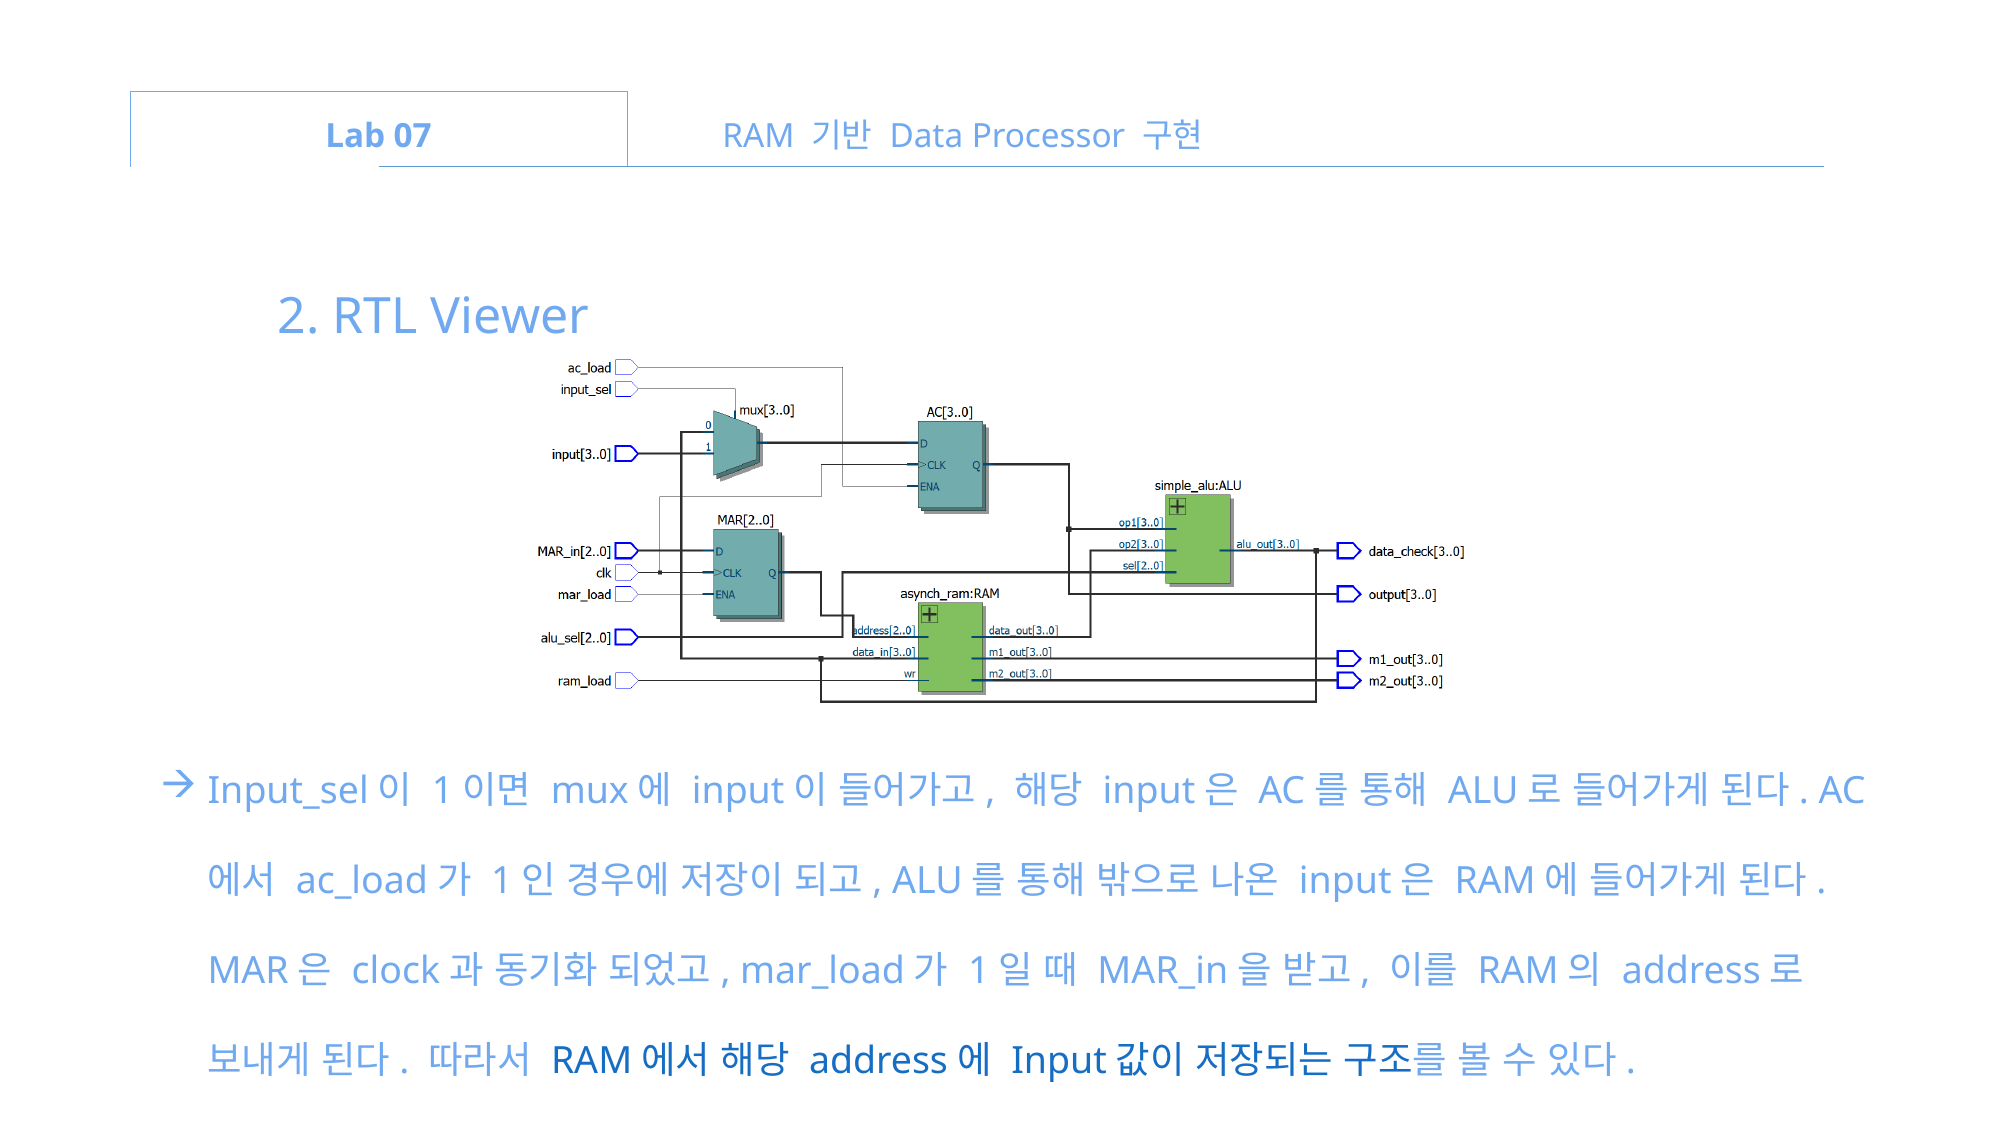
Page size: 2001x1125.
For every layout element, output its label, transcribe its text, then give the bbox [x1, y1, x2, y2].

text_box Input_sel이 1이면 mux에 input이 들어가고, 해당 input은 AC를 통해 ALU로 들어가게 된다. AC에서 ac_load가 1인 경우에 저장이 되고, ALU를 통해 밖으로 나온 input은 RAM에 들어가게 된다. MAR은 clock과 동기화 되었고, mar_load가 1일 때 MAR_in을 받고, 이를 RAM의 address로 보내게 된다. 따라서 RAM에서 해당 address에 Input값이 저장되는 구조를 볼 수 있다. [145, 713, 1918, 1089]
text_box [130, 91, 628, 167]
text_box RAM 기반 Data Processor 구현 [707, 106, 1219, 162]
picture [532, 357, 1467, 723]
text_box Lab 07 [310, 106, 447, 162]
text_box 2. RTL Viewer [263, 245, 1737, 351]
